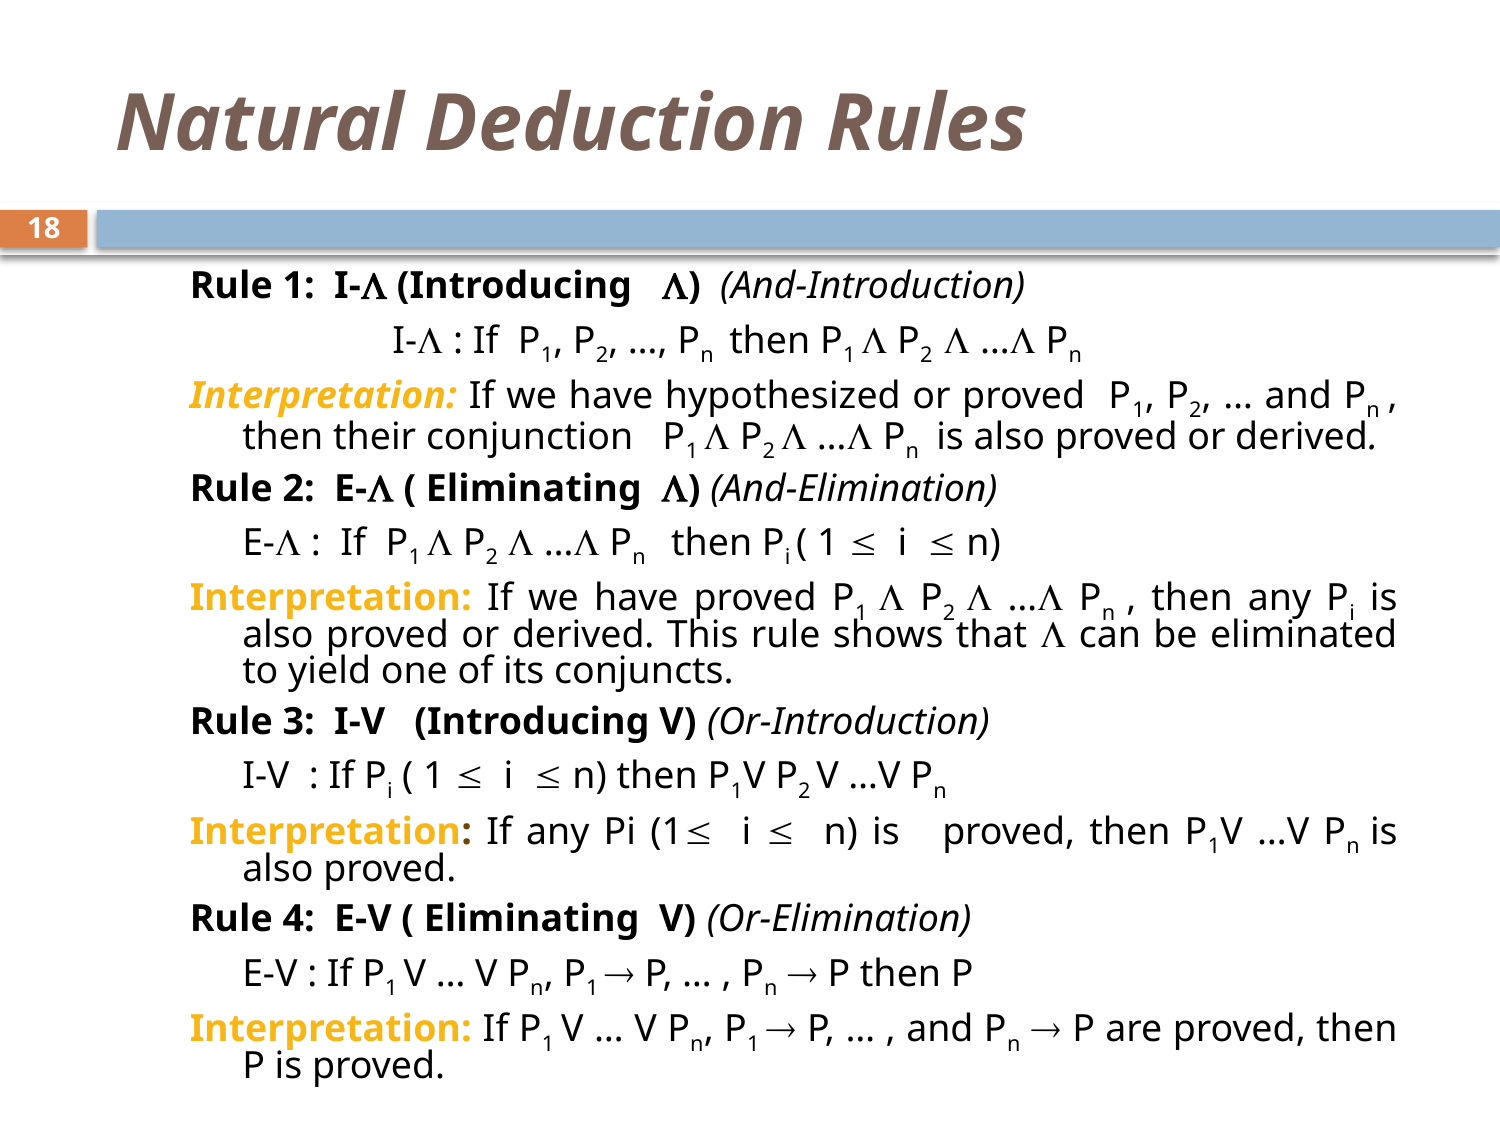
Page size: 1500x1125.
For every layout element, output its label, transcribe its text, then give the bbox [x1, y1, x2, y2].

title Natural Deduction Rules [100, 37, 1438, 200]
list Rule 1: I- (Introducing ) (And-Introduction) I- : If P1, P2, …, Pn then P1  P2  … Pn Interpretation: If we have hypothesized or proved P1, P2, … and Pn , then their conjunction P1  P2  … Pn is also proved or derived. Rule 2: E- ( Eliminating ) (And-Elimination) E- : If P1  P2  … Pn then Pi ( 1  i  n) Interpretation: If we have proved P1  P2  … Pn , then any Pi is also proved or derived. This rule shows that  can be eliminated to yield one of its conjuncts. Rule 3: I-V (Introducing V) (Or-Introduction) I-V : If Pi ( 1  i  n) then P1V P2 V …V Pn Interpretation: If any Pi (1 i  n) is proved, then P1V …V Pn is also proved. Rule 4: E-V ( Eliminating V) (Or-Elimination) E-V : If P1 V … V Pn, P1  P, … , Pn  P then P Interpretation: If P1 V … V Pn, P1  P, … , and Pn  P are proved, then P is proved. [174, 262, 1413, 1025]
slide_number 18 [0, 208, 88, 249]
